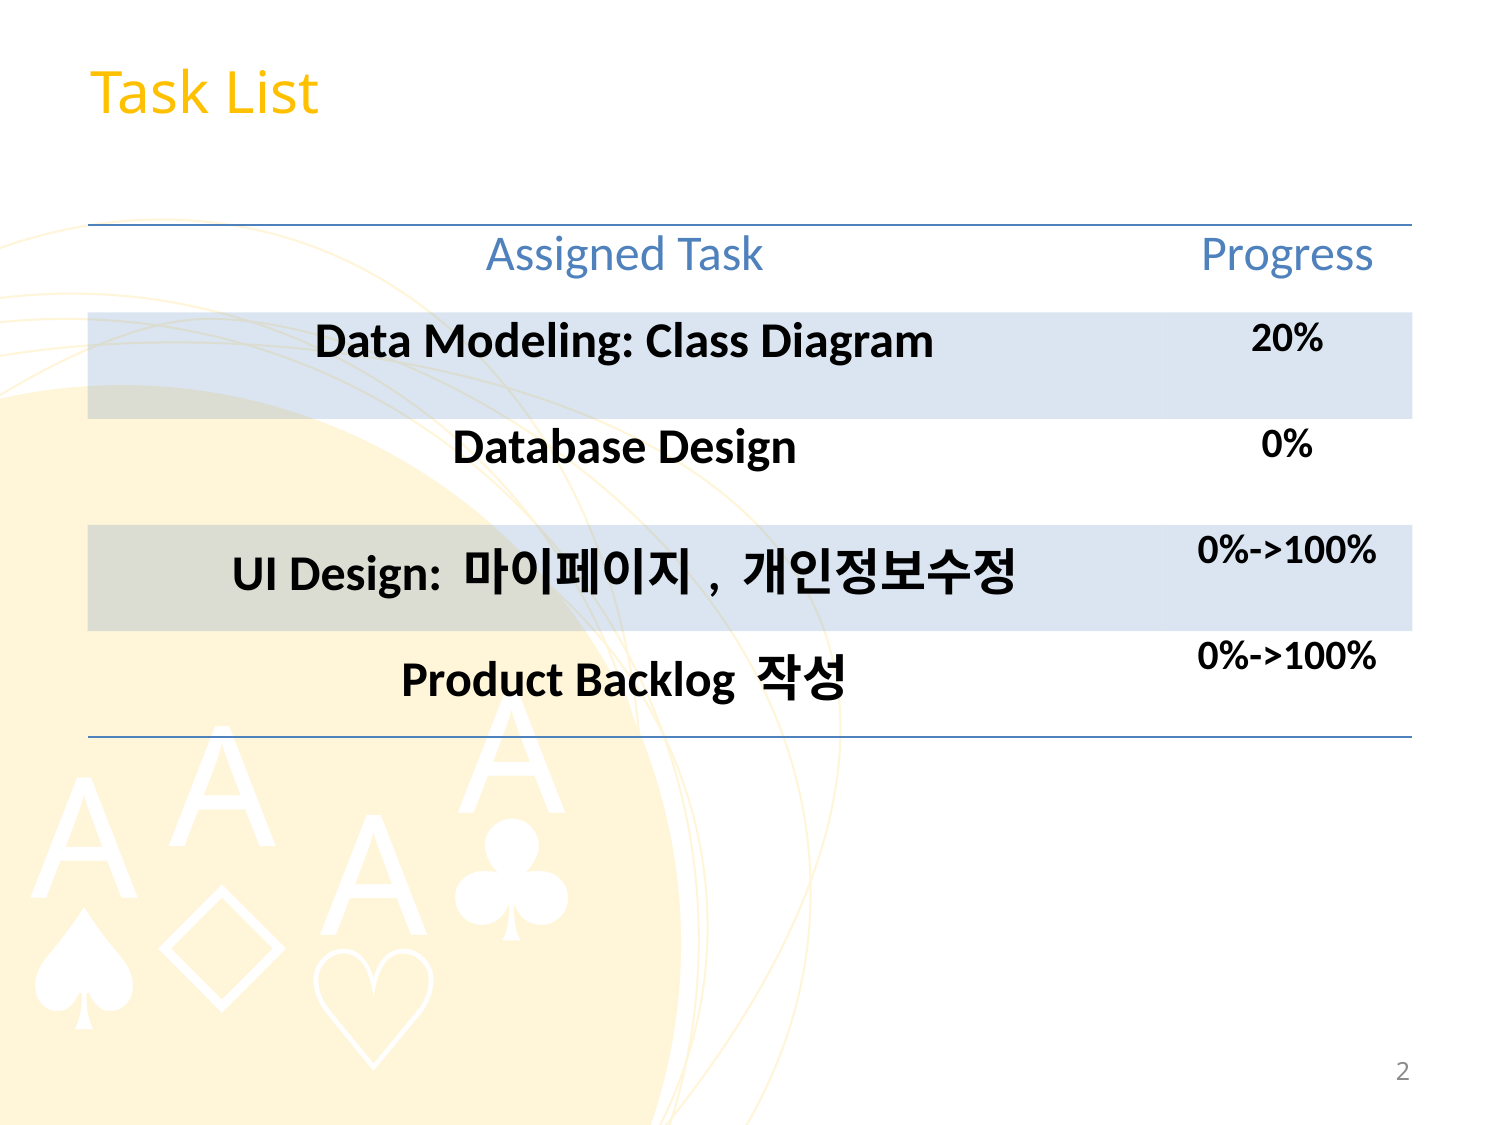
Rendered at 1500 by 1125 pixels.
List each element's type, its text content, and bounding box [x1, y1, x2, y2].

table_cell 0%->100% [1163, 631, 1412, 736]
table_cell UI Design: 마이페이지, 개인정보수정 [88, 525, 1163, 631]
slide_number 2 [1074, 1042, 1425, 1103]
table_header Assigned Task [88, 226, 1163, 312]
table_cell Database Design [88, 419, 1163, 525]
table_header Progress [1163, 226, 1412, 312]
table_cell 0%->100% [1163, 525, 1412, 631]
table_cell 0% [1163, 419, 1412, 525]
title Task List [75, 30, 1425, 149]
table_cell Product Backlog 작성 [88, 631, 1163, 736]
table_cell 20% [1163, 312, 1412, 419]
table_cell Data Modeling: Class Diagram [88, 312, 1163, 419]
